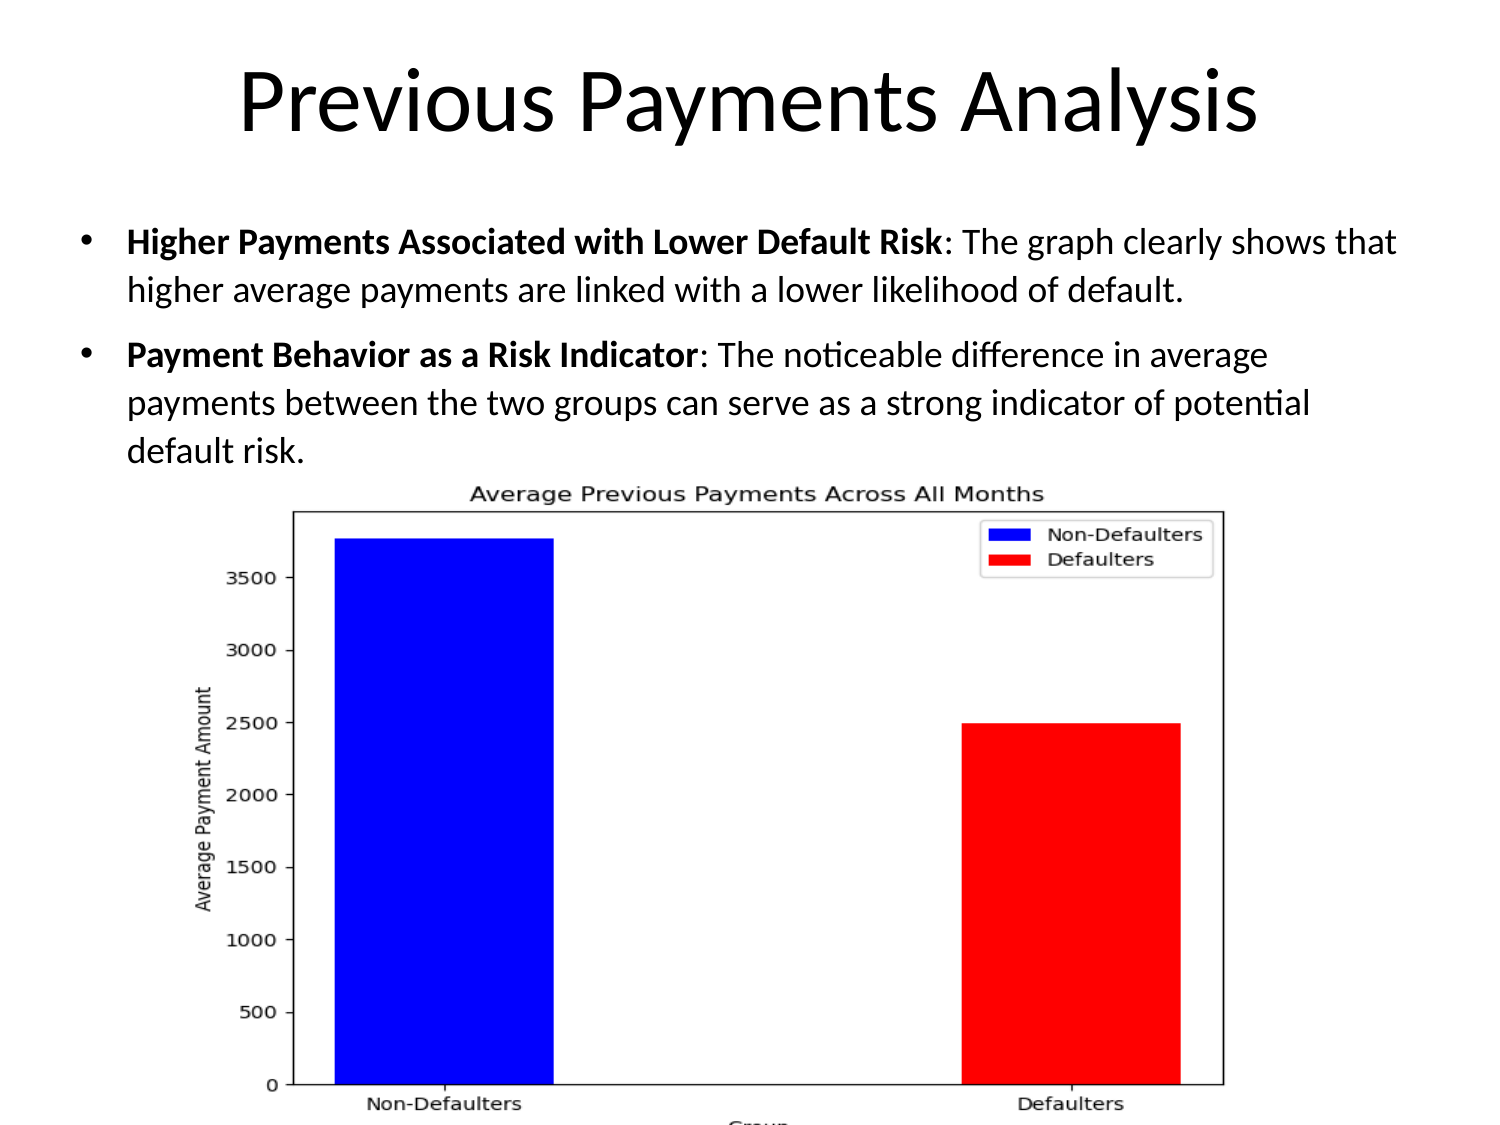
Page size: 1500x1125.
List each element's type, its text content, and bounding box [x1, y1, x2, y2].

title Previous Payments Analysis [75, 0, 1425, 189]
text_box Higher Payments Associated with Lower Default Risk: The graph clearly shows that higher average payments are linked with a lower likelihood of default. Payment Behavior as a Risk Indicator: The noticeable difference in average payments between the two groups can serve as a strong indicator of potential default risk. [65, 206, 1435, 533]
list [143, 422, 1343, 1125]
